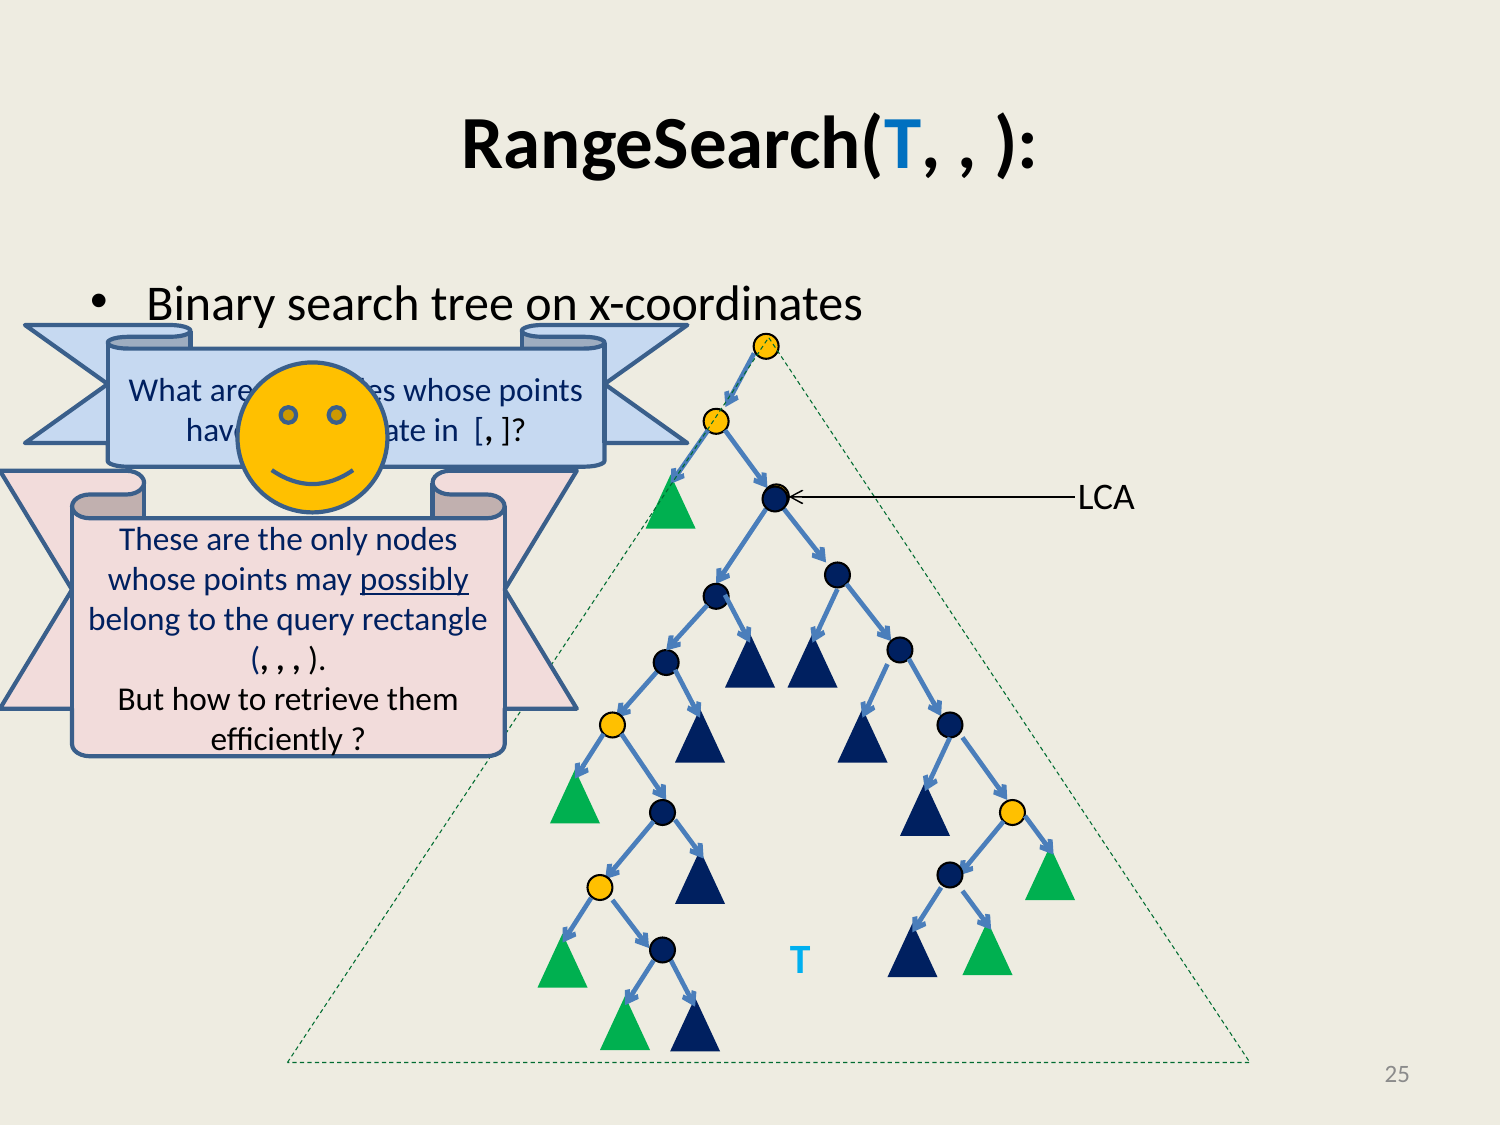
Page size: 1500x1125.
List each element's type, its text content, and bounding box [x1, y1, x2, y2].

text_box [581, 600, 594, 732]
text_box [285, 731, 1252, 1065]
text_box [962, 890, 1013, 976]
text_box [783, 533, 1026, 876]
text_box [549, 733, 604, 824]
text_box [787, 588, 838, 688]
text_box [645, 429, 709, 529]
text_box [621, 733, 667, 801]
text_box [887, 887, 942, 978]
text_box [724, 594, 776, 688]
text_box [599, 333, 790, 738]
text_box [599, 960, 654, 1051]
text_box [837, 663, 888, 763]
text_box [612, 899, 619, 949]
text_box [1024, 815, 1076, 901]
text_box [669, 958, 721, 1052]
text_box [604, 821, 654, 880]
list Binary search tree on x-coordinates [75, 262, 1425, 1005]
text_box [674, 669, 726, 763]
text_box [788, 464, 1151, 526]
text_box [674, 819, 726, 905]
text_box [899, 737, 951, 837]
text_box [624, 887, 705, 963]
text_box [0, 362, 577, 757]
slide_number 25 [1074, 1042, 1425, 1103]
text_box [794, 371, 852, 462]
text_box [912, 812, 992, 888]
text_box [537, 897, 592, 988]
